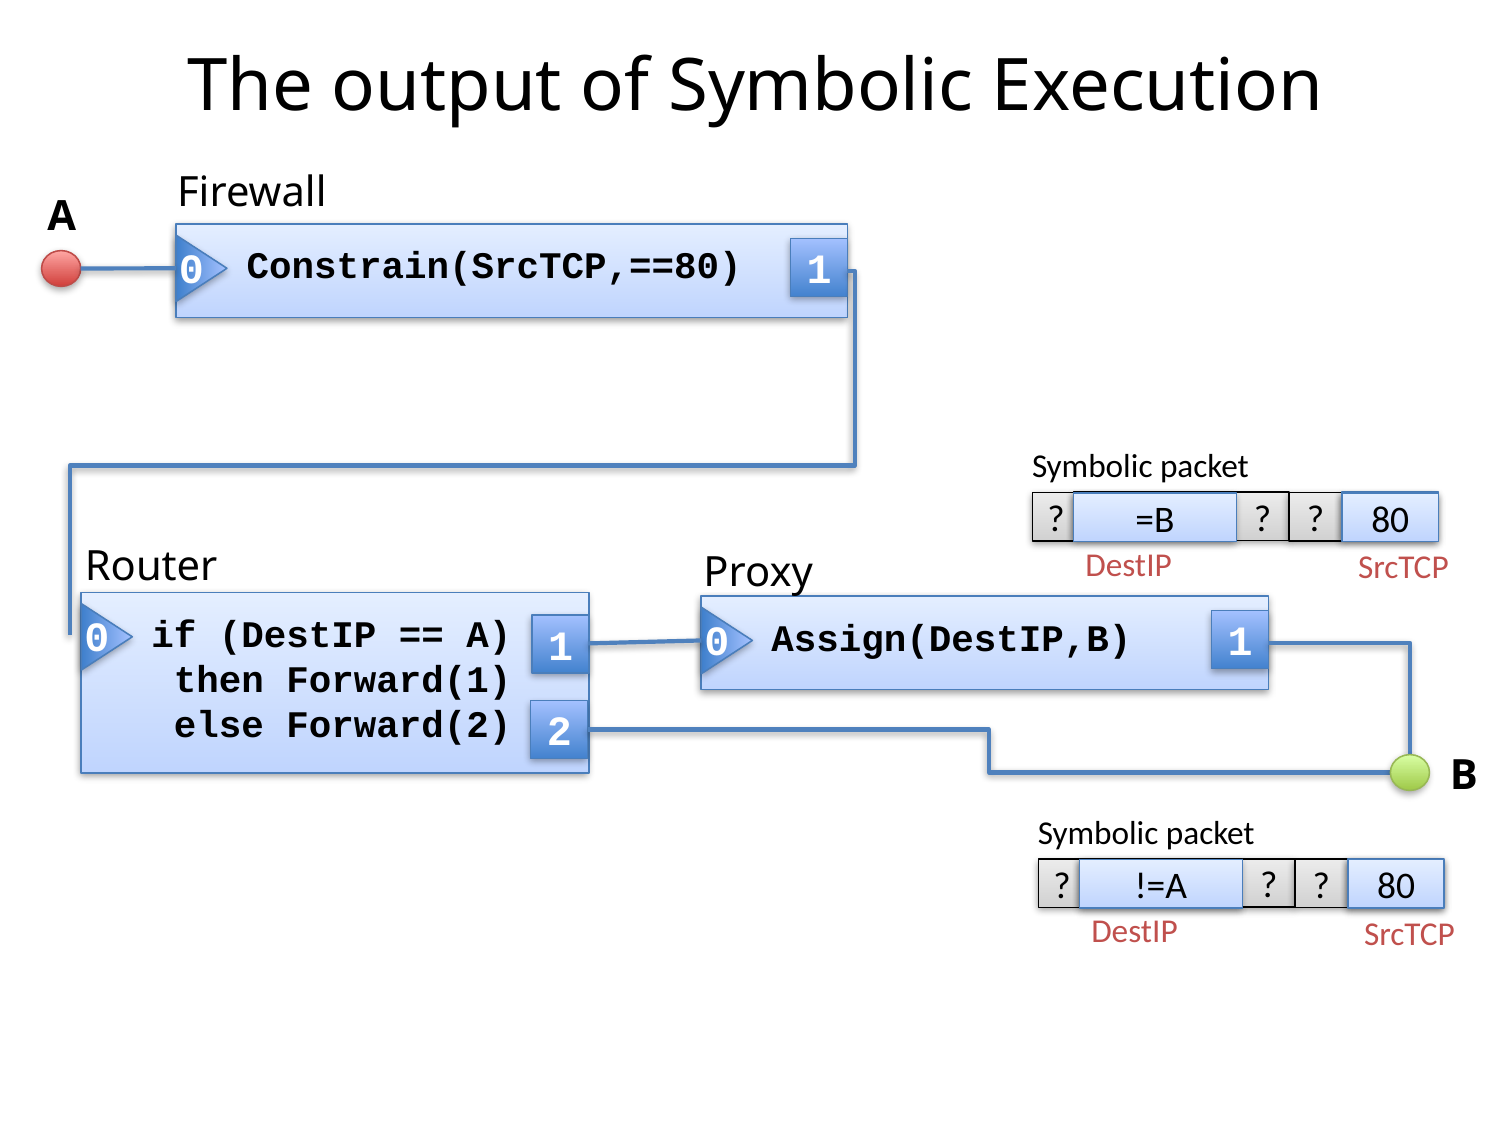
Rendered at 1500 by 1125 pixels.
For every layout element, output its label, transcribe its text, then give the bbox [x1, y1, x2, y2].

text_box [1390, 740, 1496, 807]
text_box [71, 640, 590, 774]
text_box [1020, 803, 1472, 961]
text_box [587, 729, 1385, 773]
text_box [71, 270, 848, 633]
title The output of Symbolic Execution [41, 28, 1469, 133]
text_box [1268, 642, 1411, 755]
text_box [166, 157, 848, 270]
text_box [1014, 436, 1466, 595]
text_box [30, 180, 93, 287]
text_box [691, 536, 1269, 690]
